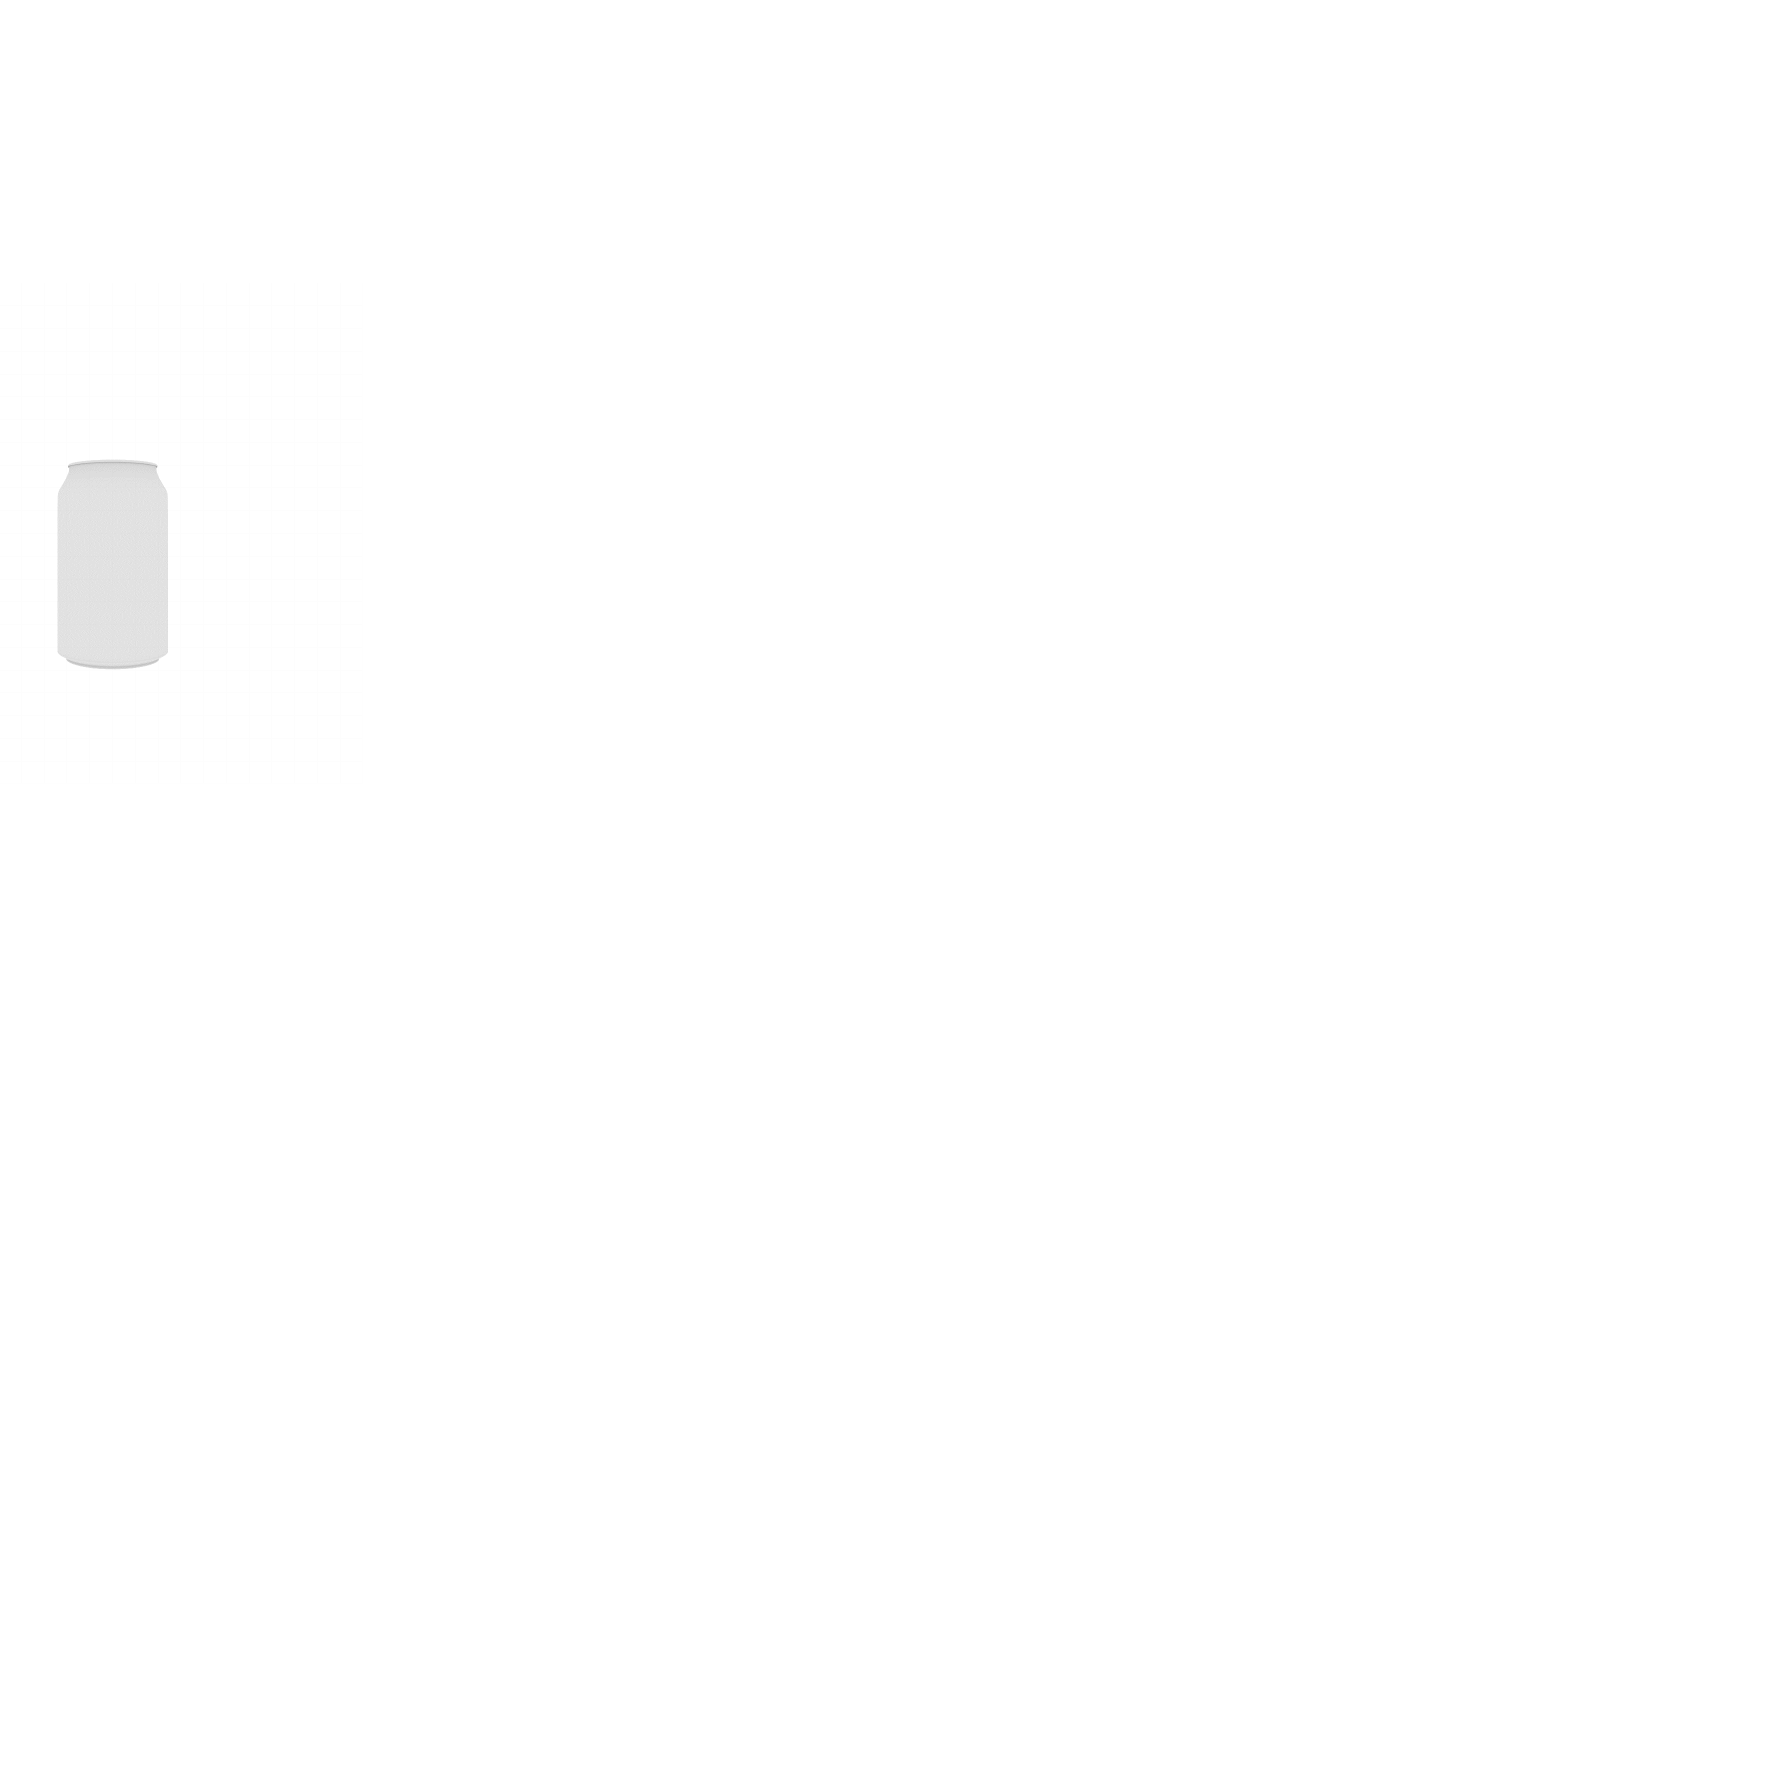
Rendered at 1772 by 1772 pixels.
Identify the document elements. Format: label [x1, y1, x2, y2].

text_box [0, 282, 364, 785]
